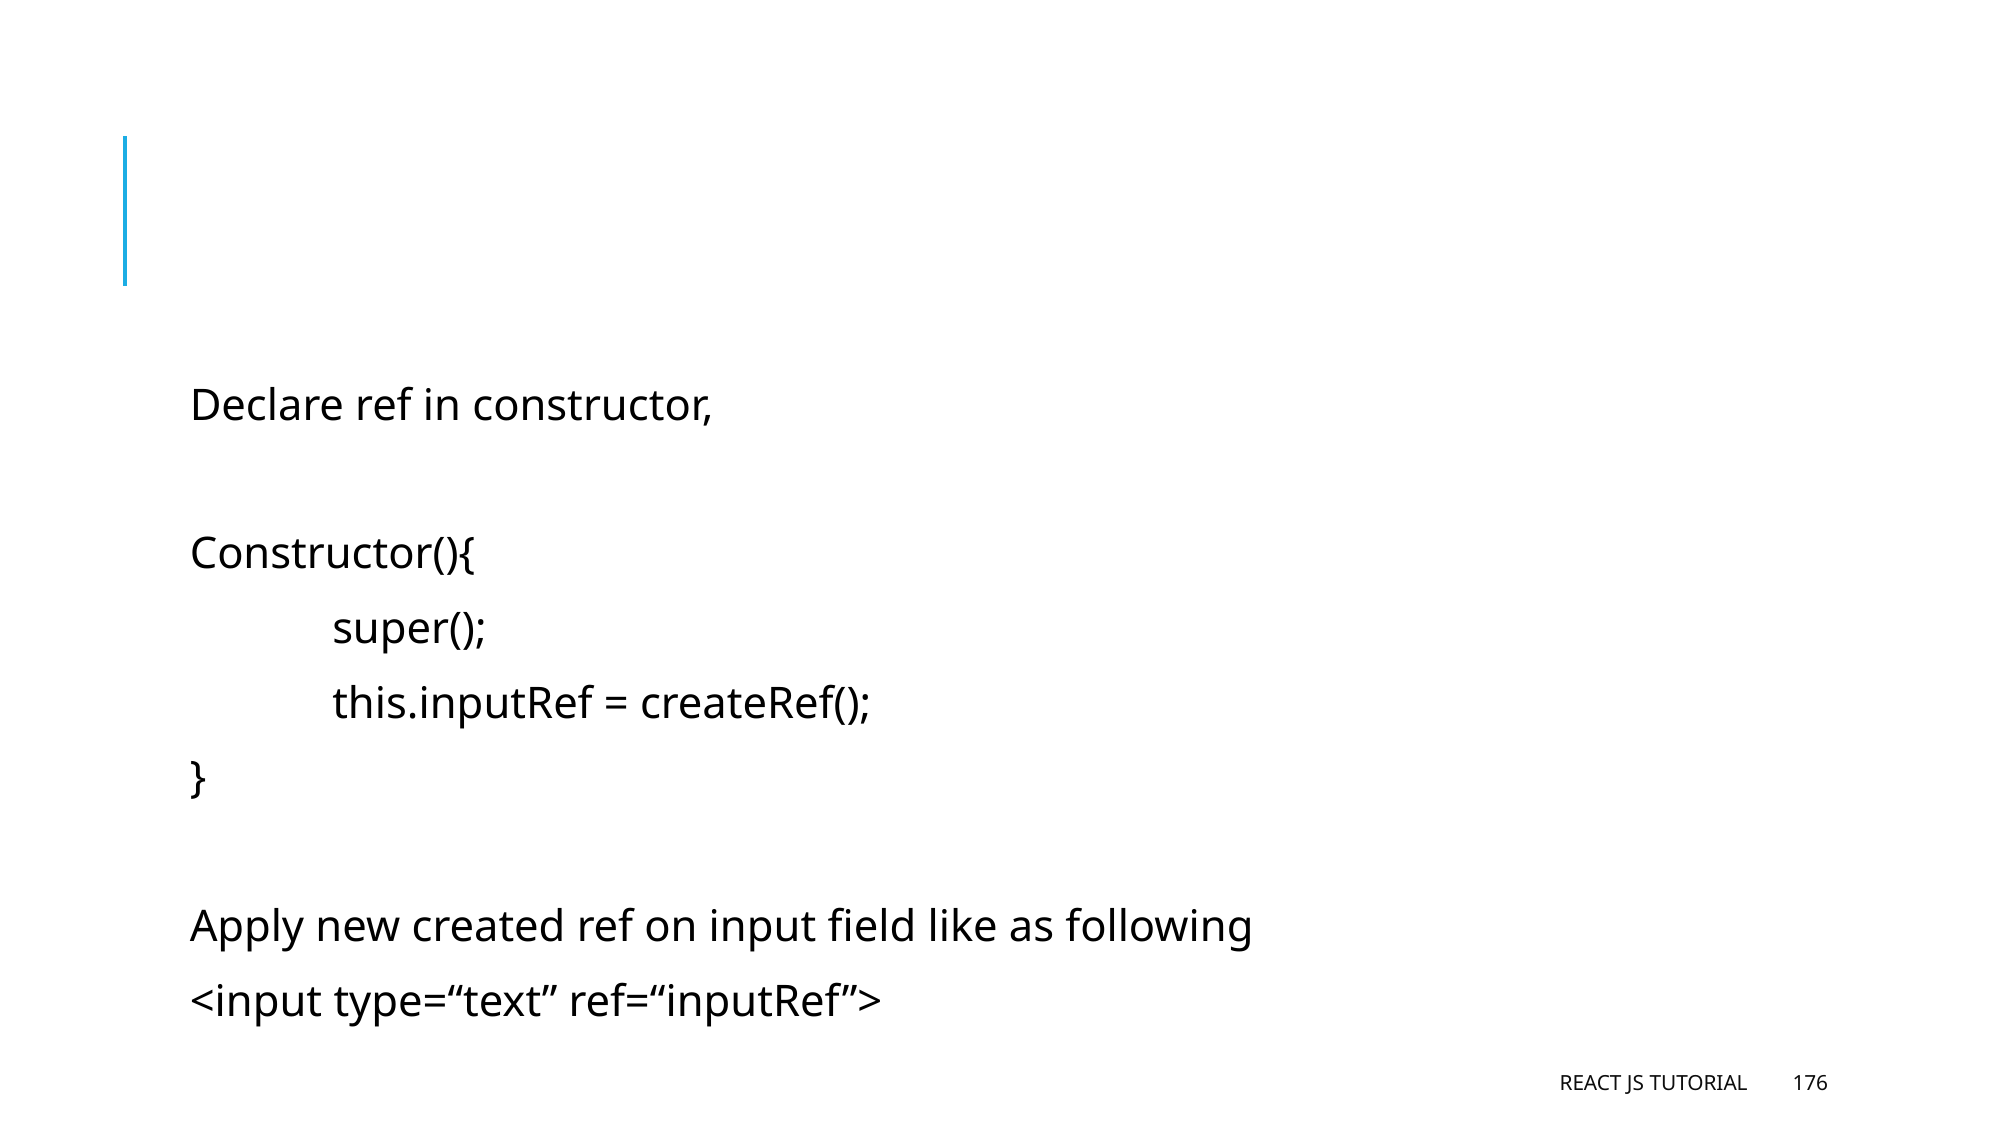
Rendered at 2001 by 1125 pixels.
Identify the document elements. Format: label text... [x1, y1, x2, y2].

slide_number 176 [1777, 1061, 1938, 1107]
footer React JS Tutorial [794, 1061, 1763, 1107]
list Declare ref in constructor, Constructor(){ super(); this.inputRef = createRef(); } Apply new created ref on input field like as following <input type=“text” ref=“inputRef”> [168, 375, 1763, 1035]
